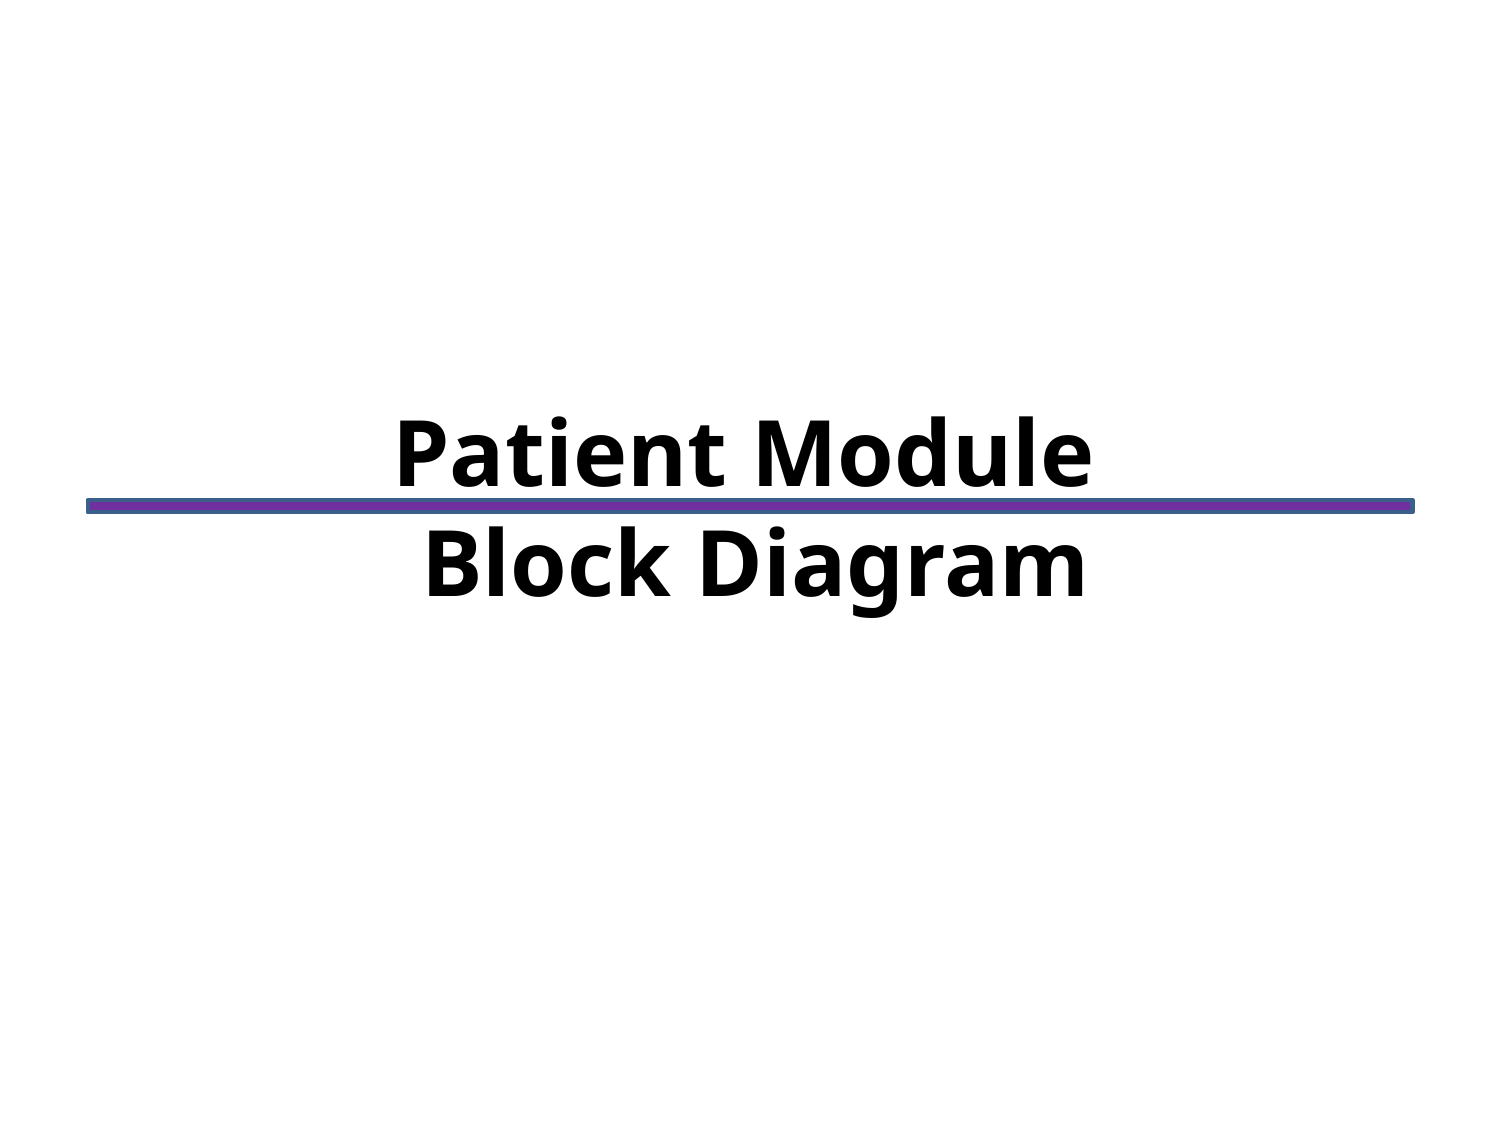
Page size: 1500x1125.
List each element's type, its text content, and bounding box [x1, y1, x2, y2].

text_box Patient Module Block Diagram [75, 387, 1413, 513]
